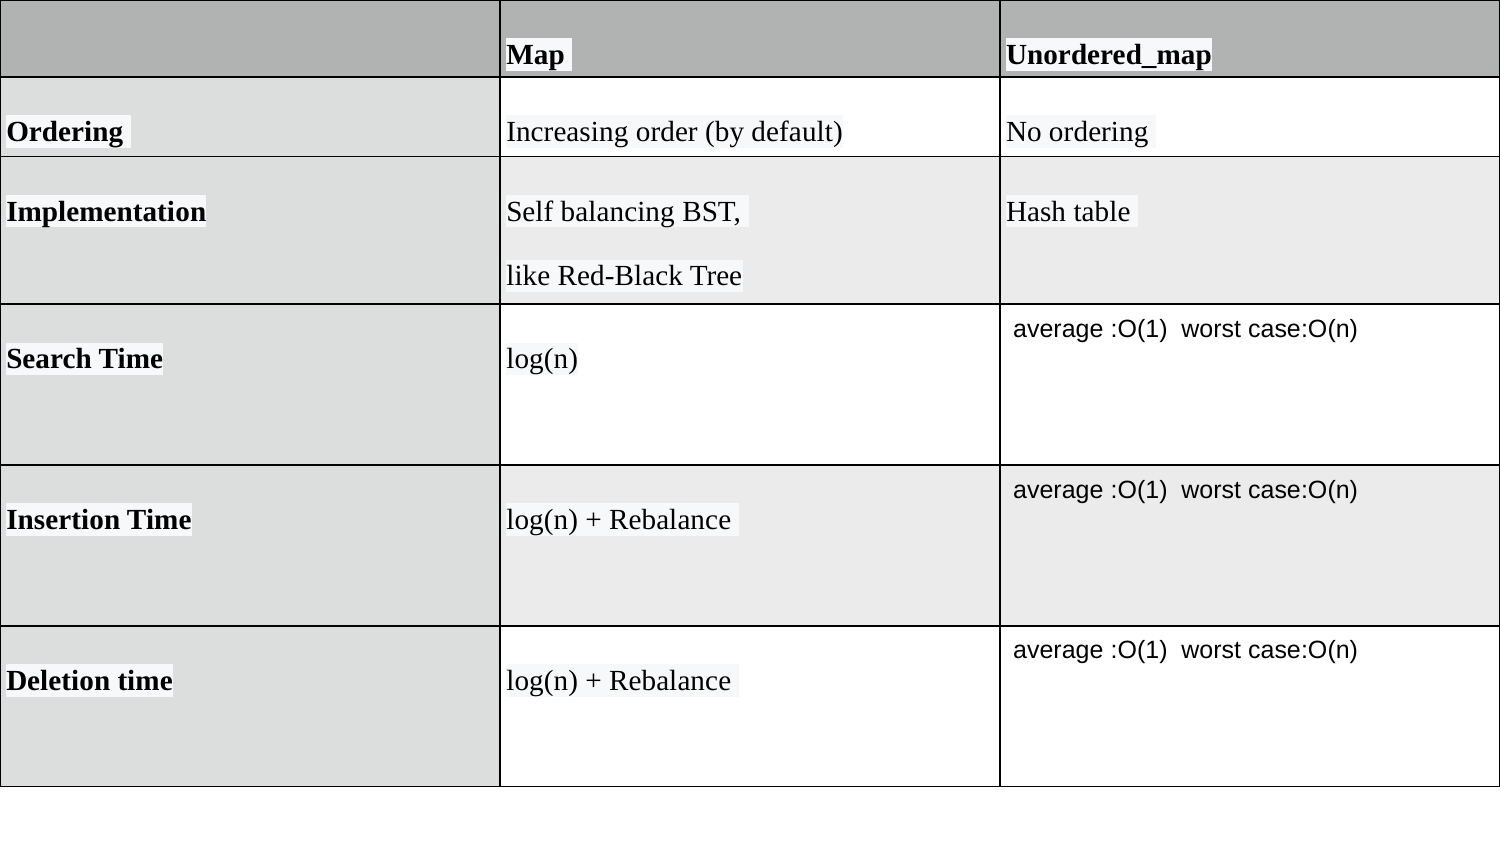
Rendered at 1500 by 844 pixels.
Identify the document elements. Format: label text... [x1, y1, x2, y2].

table_cell Implementation [1, 157, 499, 303]
table_cell log(n) [501, 305, 999, 464]
table_cell Search Time [1, 305, 499, 464]
table_header Map [501, 1, 999, 76]
table_cell Increasing order (by default) [501, 78, 999, 156]
table_cell log(n) + Rebalance [501, 466, 999, 625]
table_cell Hash table [1001, 157, 1499, 303]
table_cell log(n) + Rebalance [501, 627, 999, 786]
table_cell average :O(1) worst case:O(n) [1001, 466, 1499, 625]
table_cell Deletion time [1, 627, 499, 786]
table_cell Self balancing BST, like Red-Black Tree [501, 157, 999, 303]
table_header [1, 1, 499, 76]
table_header Unordered_map [1001, 1, 1499, 76]
table_cell average :O(1) worst case:O(n) [1001, 627, 1499, 786]
table_cell Insertion Time [1, 466, 499, 625]
table_cell average :O(1) worst case:O(n) [1001, 305, 1499, 464]
table_cell Ordering [1, 78, 499, 156]
table_cell No ordering [1001, 78, 1499, 156]
